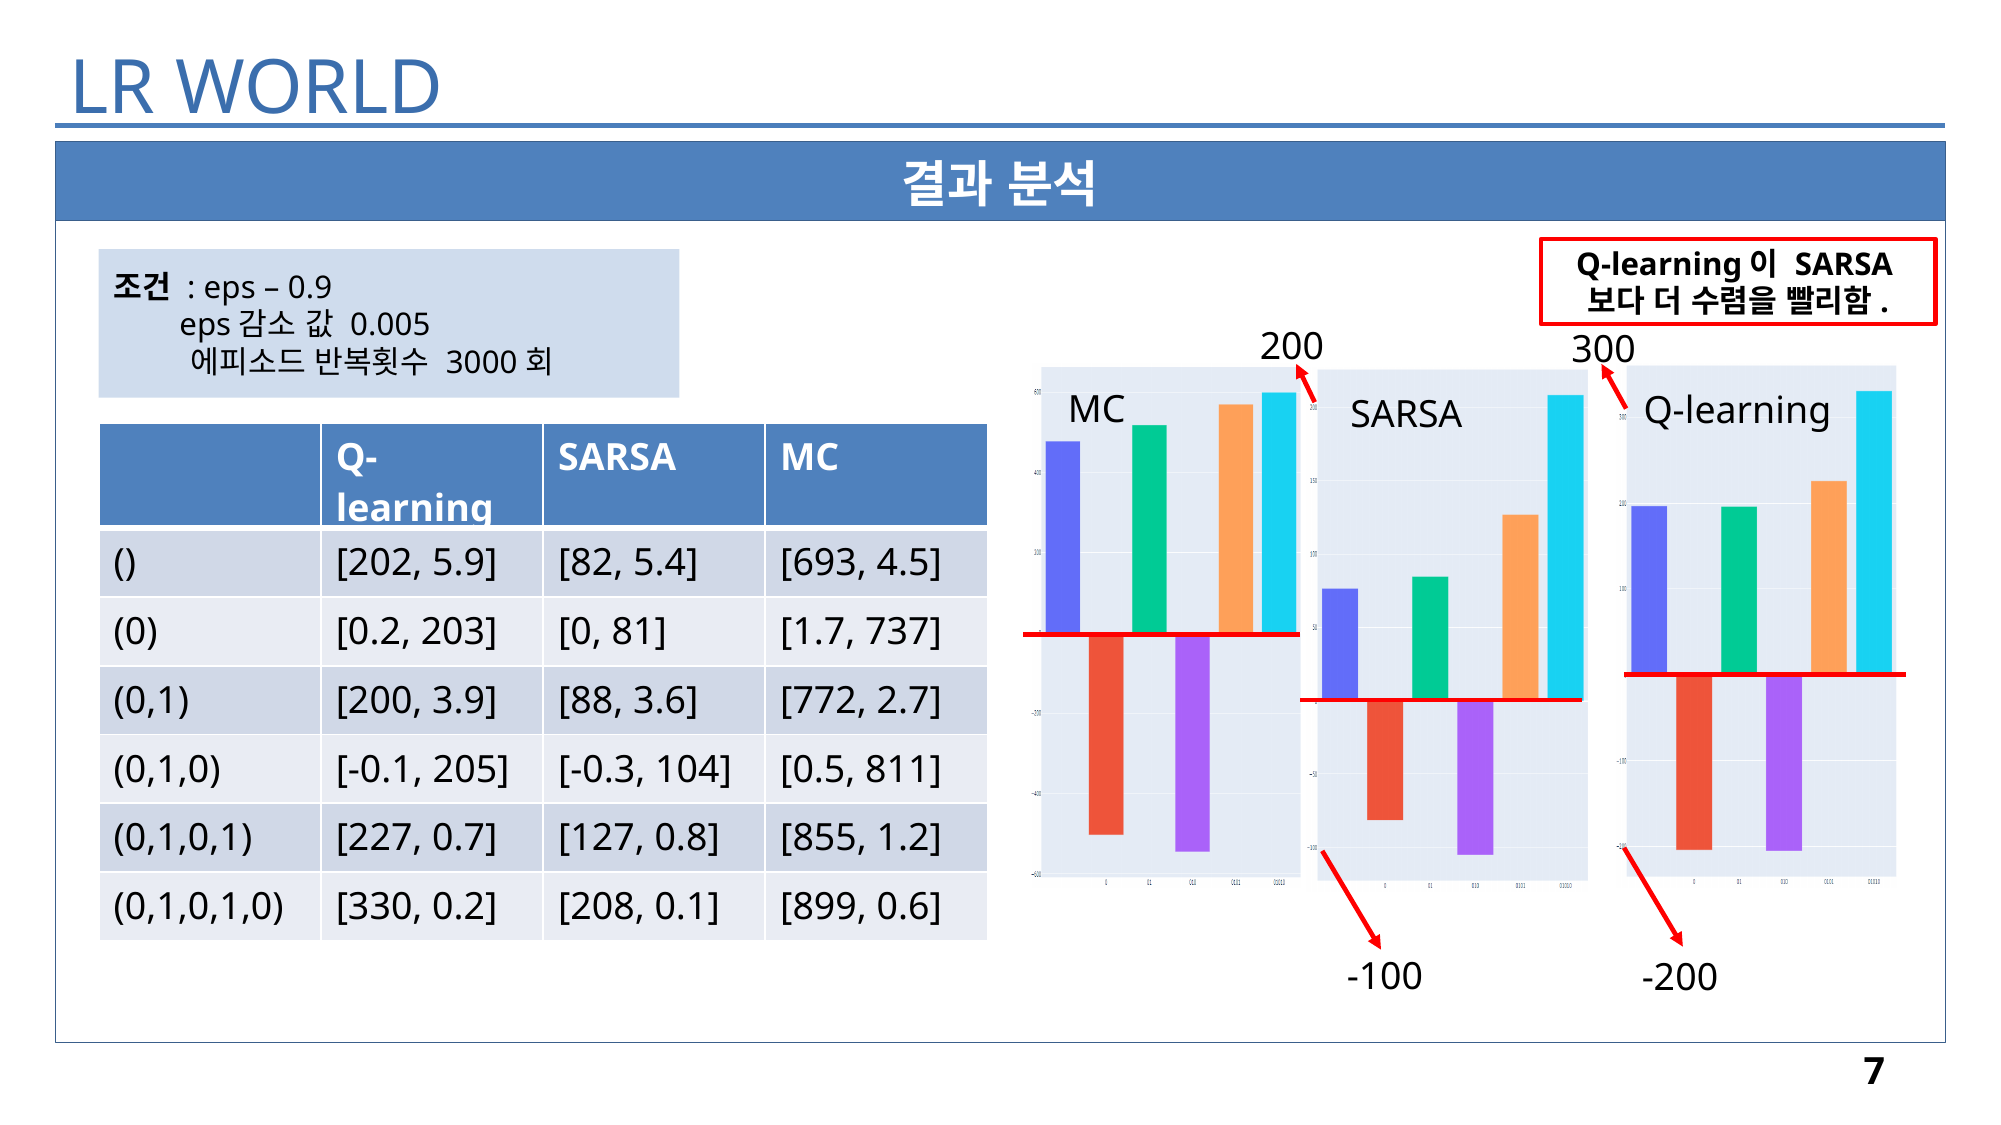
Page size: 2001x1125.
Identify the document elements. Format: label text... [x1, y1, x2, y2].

table_header [100, 424, 320, 537]
table_cell (0) [100, 610, 320, 677]
picture [1031, 636, 1301, 889]
text_box 조건 : eps – 0.9 eps감소 값 0.005 에피소드 반복횟수 3000회 [97, 247, 681, 400]
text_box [1296, 363, 1316, 403]
slide_number 7 [1433, 1042, 1900, 1103]
table_cell [772, 2.7] [766, 679, 987, 746]
table_cell () [100, 543, 320, 608]
table_cell [-0.3, 104] [544, 748, 764, 815]
table_cell [208, 0.1] [544, 885, 764, 952]
table_cell [1.7, 737] [766, 610, 987, 677]
picture [1614, 363, 1898, 889]
table_header MC [766, 424, 987, 537]
text_box 300 [1556, 326, 1692, 378]
table_cell [693, 4.5] [766, 543, 987, 608]
text_box LR WORLD [54, 30, 1237, 125]
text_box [1322, 850, 1382, 950]
table_cell [127, 0.8] [544, 816, 764, 883]
table_cell (0,1,0) [100, 748, 320, 815]
table_cell [-0.1, 205] [322, 748, 542, 815]
text_box -200 [1627, 945, 1762, 1006]
table_cell (0,1,0,1) [100, 816, 320, 883]
text_box Q-learning이 SARSA보다 더 수렴을 빨리함. [1539, 237, 1938, 326]
picture [1304, 367, 1588, 892]
table_cell [0.5, 811] [766, 748, 987, 815]
table_cell [202, 5.9] [322, 543, 542, 608]
table_cell [0, 81] [544, 610, 764, 677]
table_cell [0.2, 203] [322, 610, 542, 677]
text_box [53, 221, 1947, 1045]
table_cell [330, 0.2] [322, 885, 542, 952]
text_box 200 [1244, 314, 1380, 366]
table_cell [88, 3.6] [544, 679, 764, 746]
table_cell (0,1) [100, 679, 320, 746]
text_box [1623, 847, 1684, 947]
table_cell [899, 0.6] [766, 885, 987, 952]
table_header Q-learning [322, 424, 542, 537]
table_header SARSA [544, 424, 764, 537]
text_box -100 [1332, 944, 1467, 1005]
table_cell [855, 1.2] [766, 816, 987, 883]
table_cell (0,1,0,1,0) [100, 885, 320, 952]
table_cell [227, 0.7] [322, 816, 542, 883]
table_cell [82, 5.4] [544, 543, 764, 608]
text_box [1601, 363, 1627, 409]
table_cell [200, 3.9] [322, 679, 542, 746]
picture [1031, 363, 1301, 634]
text_box 결과 분석 [53, 140, 1947, 222]
